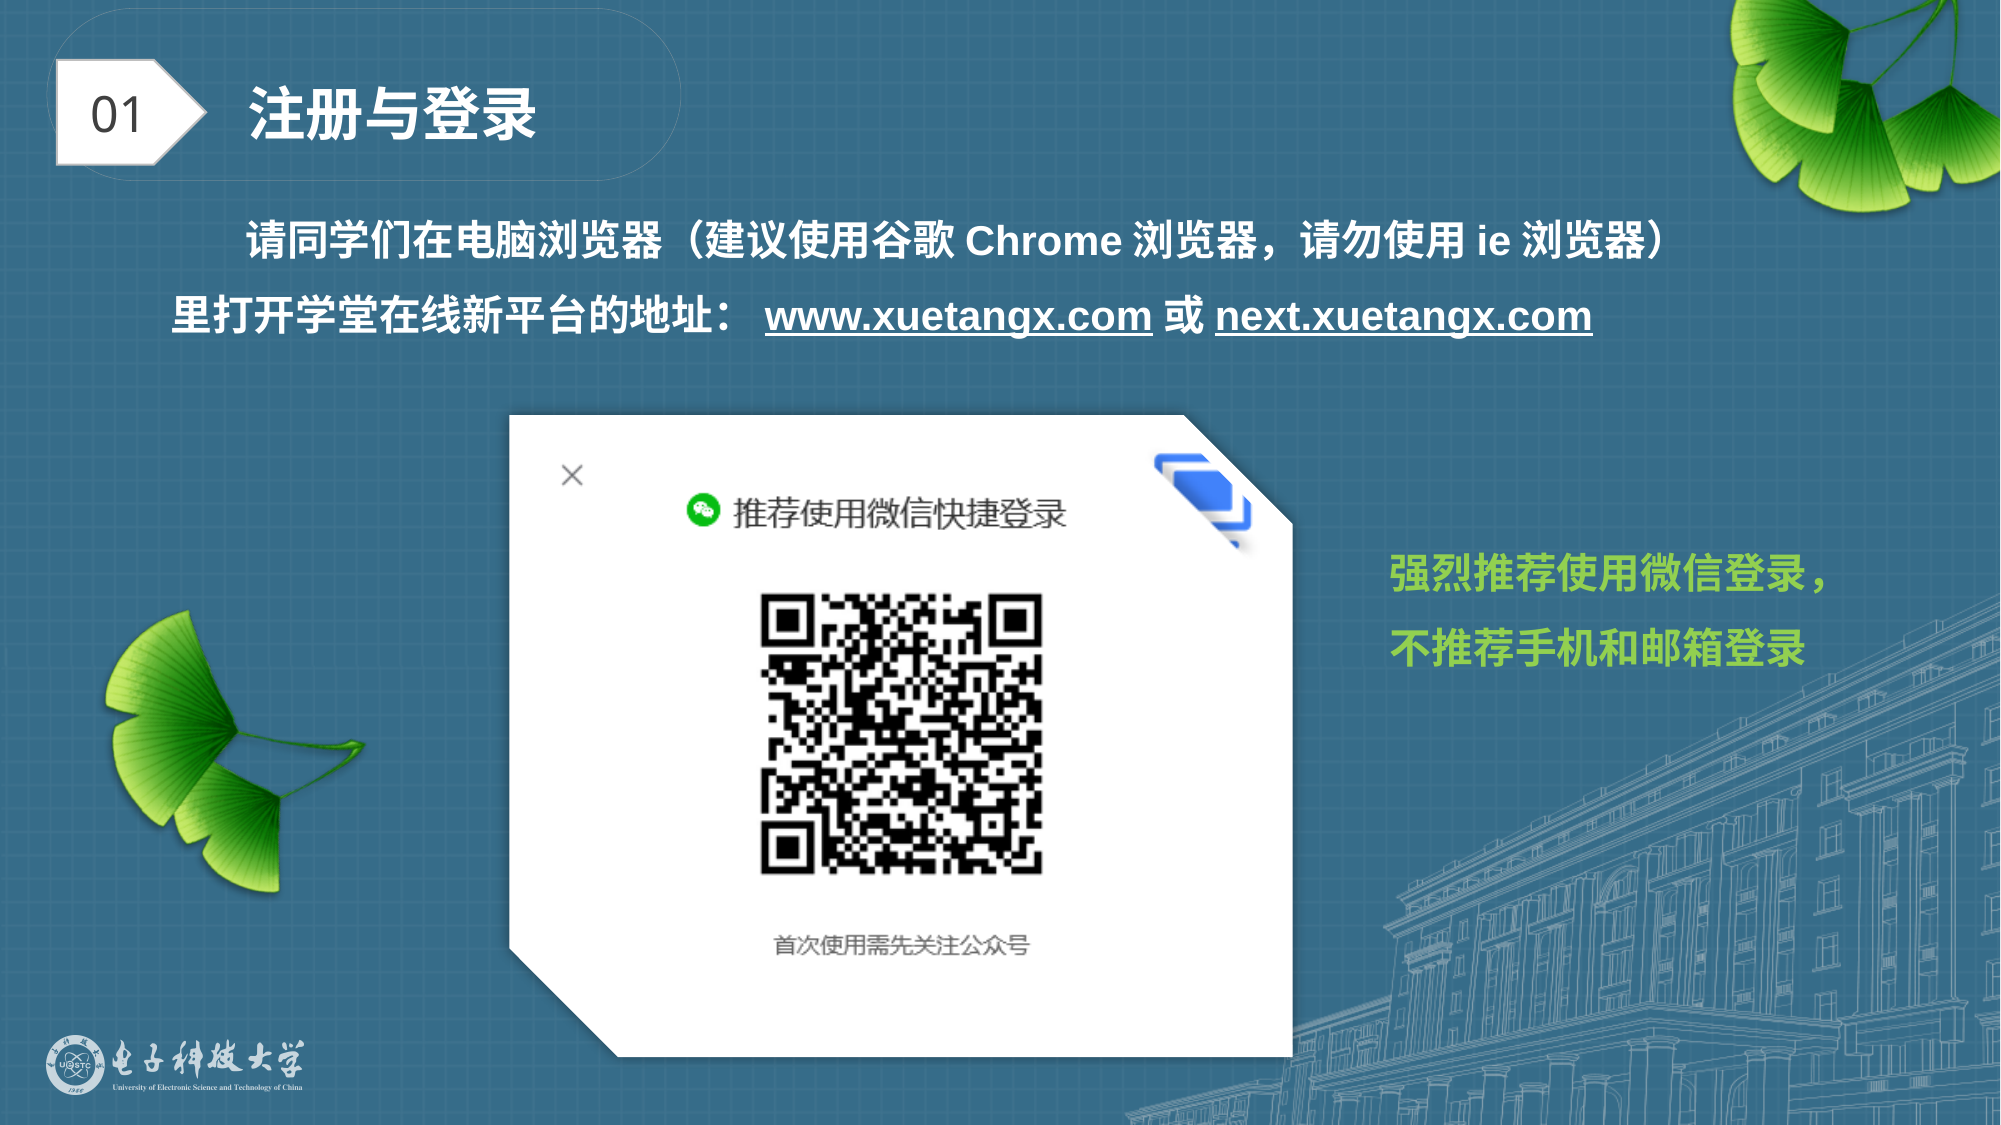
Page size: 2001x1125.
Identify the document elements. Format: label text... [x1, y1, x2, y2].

text_box 请同学们在电脑浏览器（建议使用谷歌Chrome浏览器，请勿使用ie浏览器）里打开学堂在线新平台的地址：www.xuetangx.com或next.xuetangx.com [155, 181, 1723, 347]
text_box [46, 8, 681, 181]
text_box 强烈推荐使用微信登录， 不推荐手机和邮箱登录 [1300, 514, 1928, 679]
picture [0, 0, 2001, 1125]
